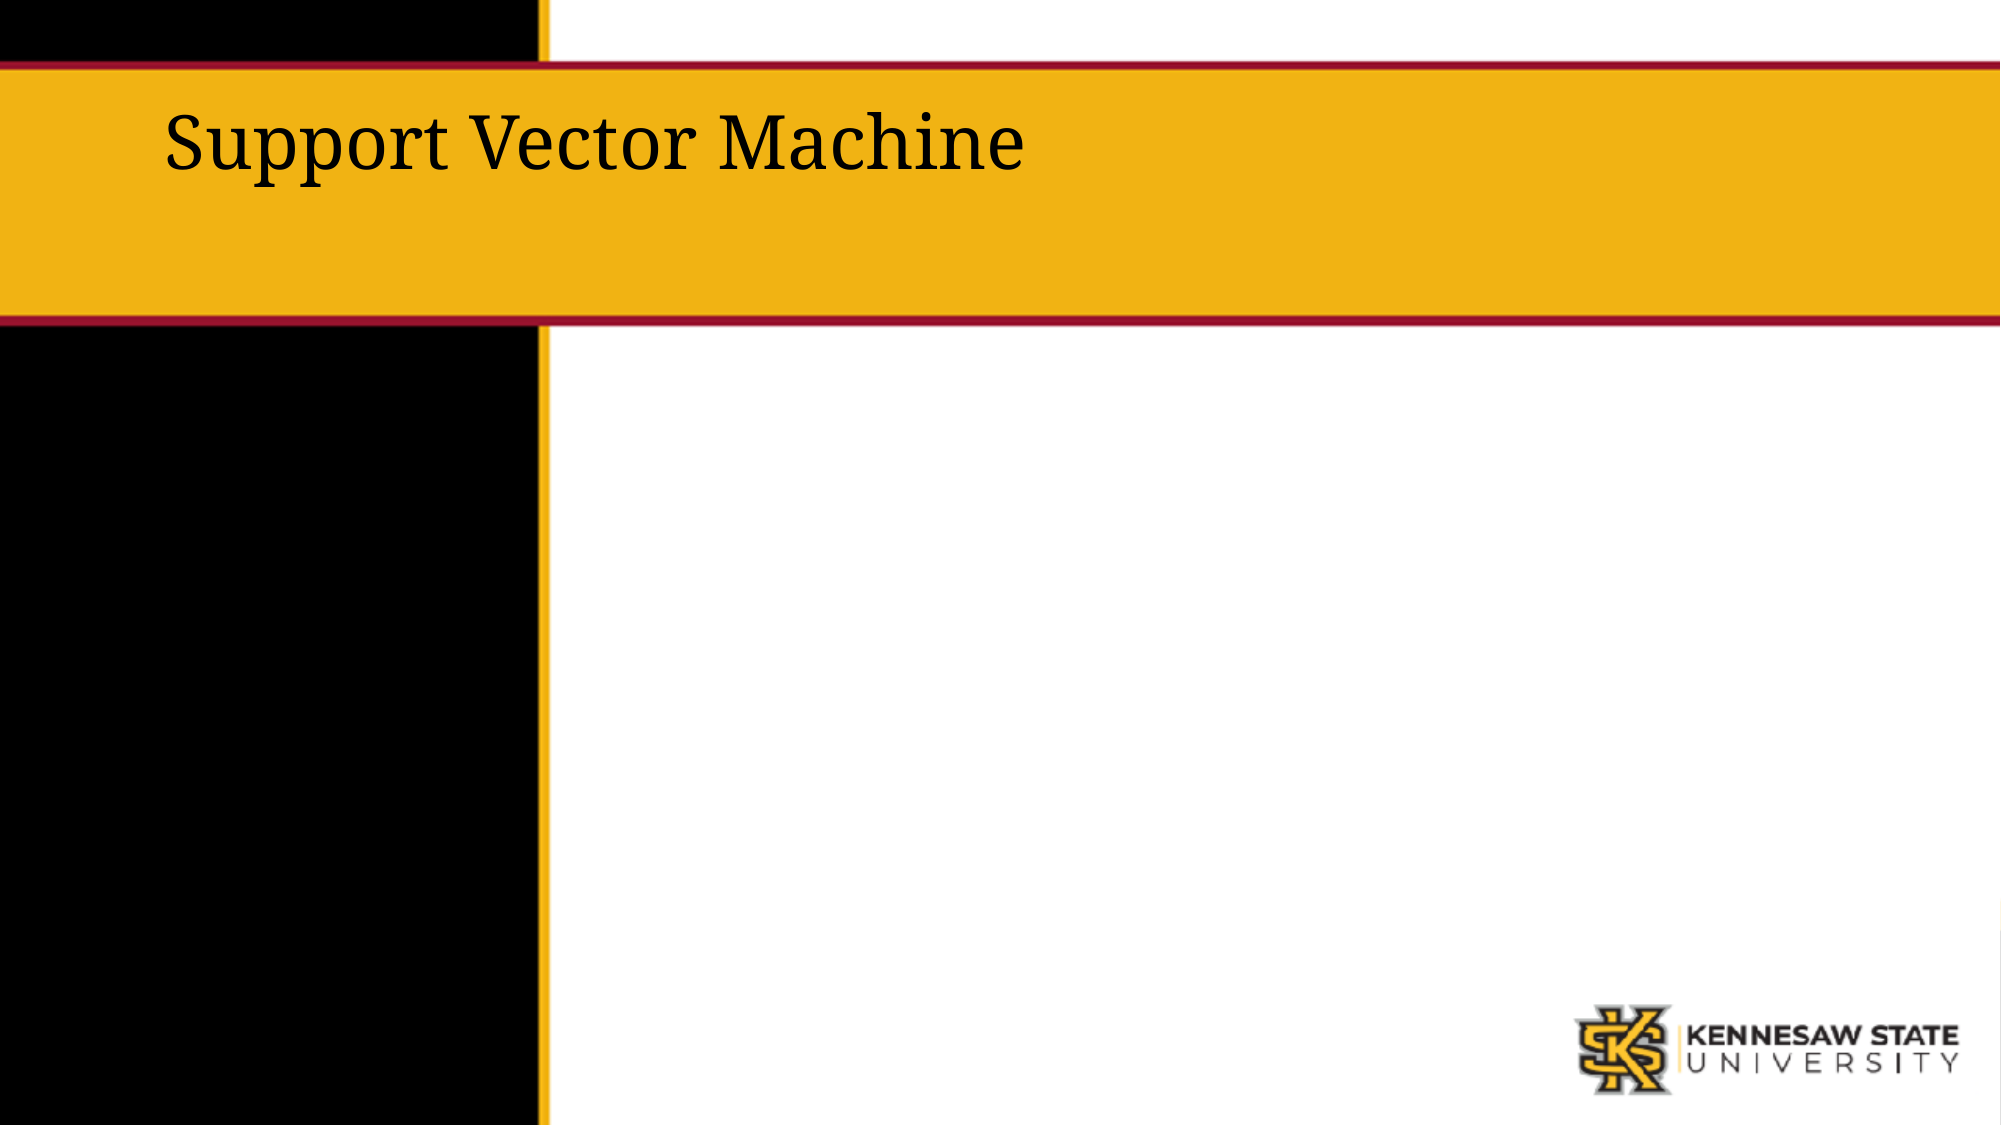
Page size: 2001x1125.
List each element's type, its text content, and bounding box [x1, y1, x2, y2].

picture [0, 0, 2001, 1125]
title Support Vector Machine [150, 77, 1850, 319]
